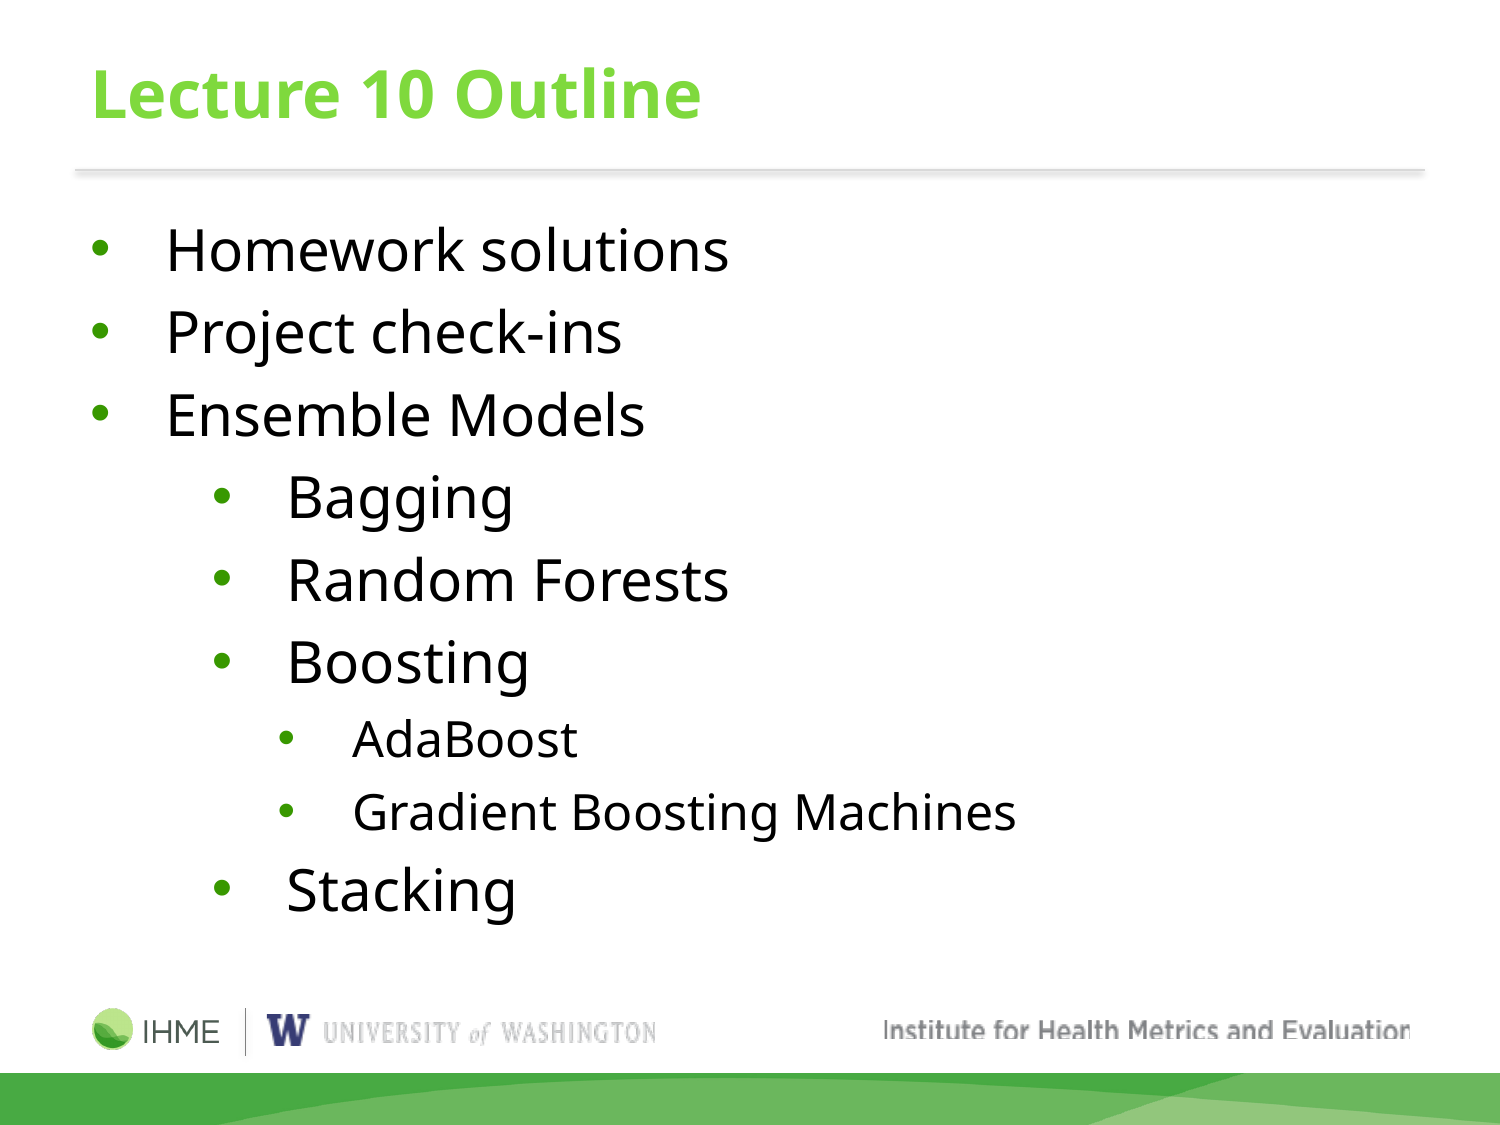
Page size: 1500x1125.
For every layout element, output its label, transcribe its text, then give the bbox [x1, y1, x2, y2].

title Lecture 10 Outline [75, 44, 1425, 138]
list Homework solutions Project check-ins Ensemble Models Bagging Random Forests Boosting AdaBoost Gradient Boosting Machines Stacking [75, 205, 1425, 944]
picture [0, 1073, 1500, 1125]
picture [92, 1008, 219, 1050]
